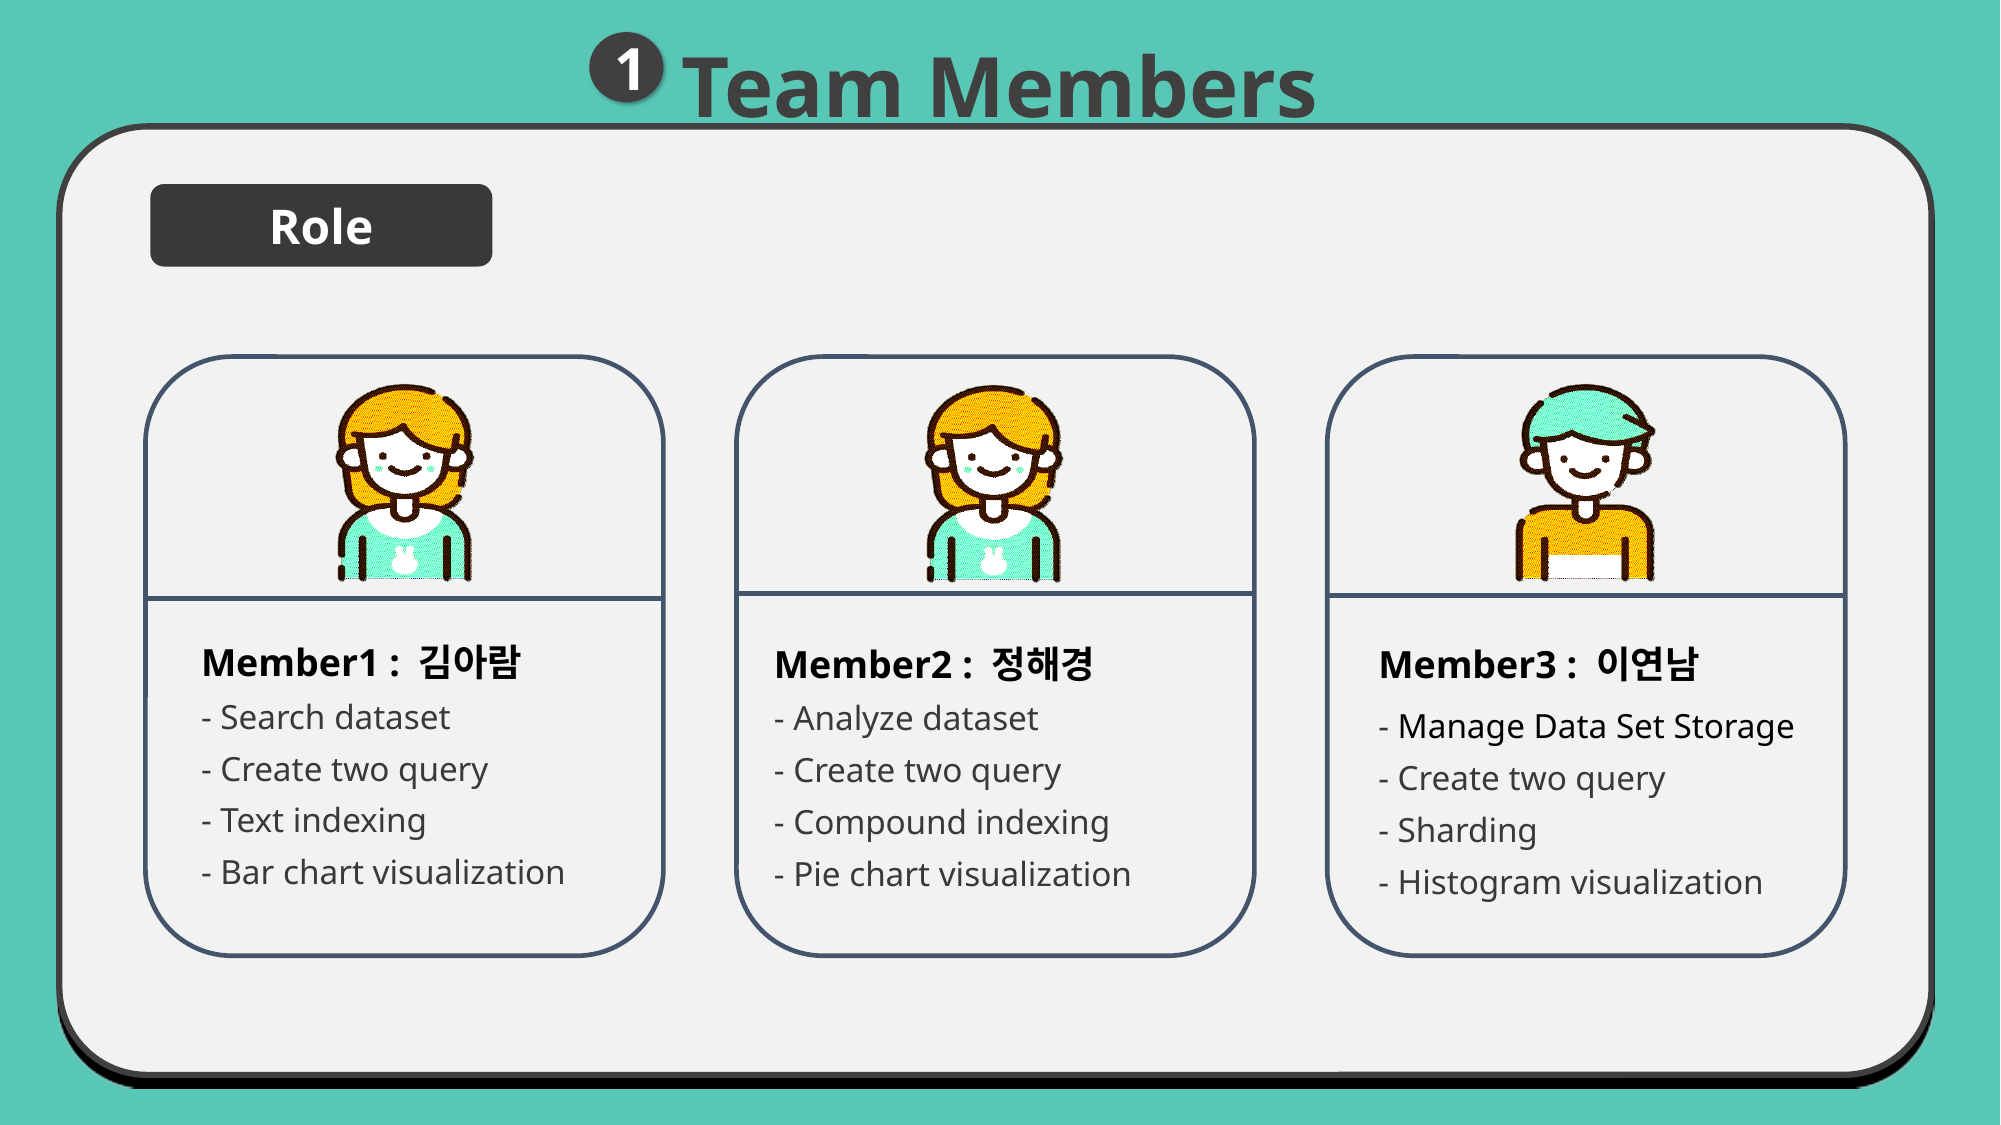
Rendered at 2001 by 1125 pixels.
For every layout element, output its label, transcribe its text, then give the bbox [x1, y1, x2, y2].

picture [1501, 364, 1670, 601]
text_box Member1 : 김아람 - Search dataset - Create two query - Text indexing - Bar chart visualization [186, 608, 687, 899]
text_box 1 [588, 31, 665, 104]
text_box Team Members [497, 0, 1503, 142]
text_box [58, 125, 1933, 1076]
text_box [144, 355, 665, 957]
text_box [735, 355, 1256, 957]
picture [321, 364, 488, 601]
text_box [1326, 355, 1847, 957]
text_box Role [149, 182, 494, 268]
text_box Member2 : 정해경 - Analyze dataset - Create two query - Compound indexing - Pie chart visualization [759, 610, 1260, 901]
picture [910, 365, 1077, 602]
text_box Member3 : 이연남 - Manage Data Set Storage - Create two query - Sharding - Histogram visualization [1363, 610, 1864, 909]
